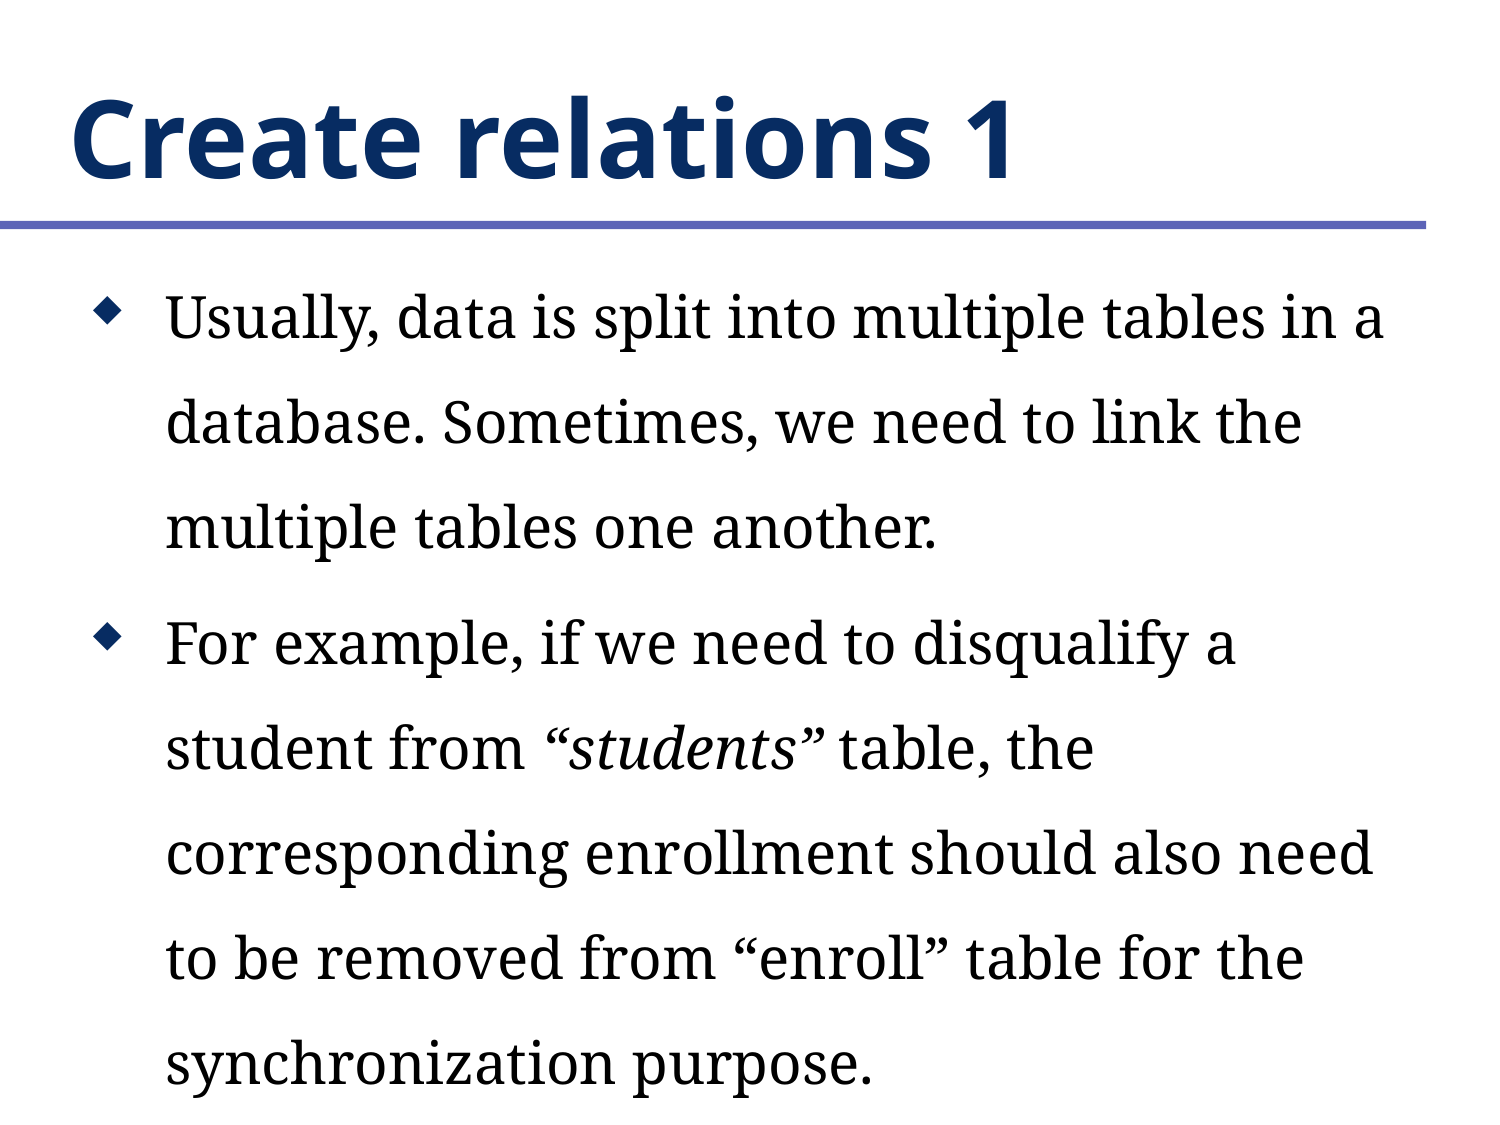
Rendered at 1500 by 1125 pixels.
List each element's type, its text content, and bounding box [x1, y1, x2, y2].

title Create relations 1 [53, 90, 1404, 209]
list Usually, data is split into multiple tables in a database. Sometimes, we need to link the multiple tables one another. For example, if we need to disqualify a student from “students” table, the corresponding enrollment should also need to be removed from “enroll” table for the synchronization purpose. [75, 237, 1425, 980]
